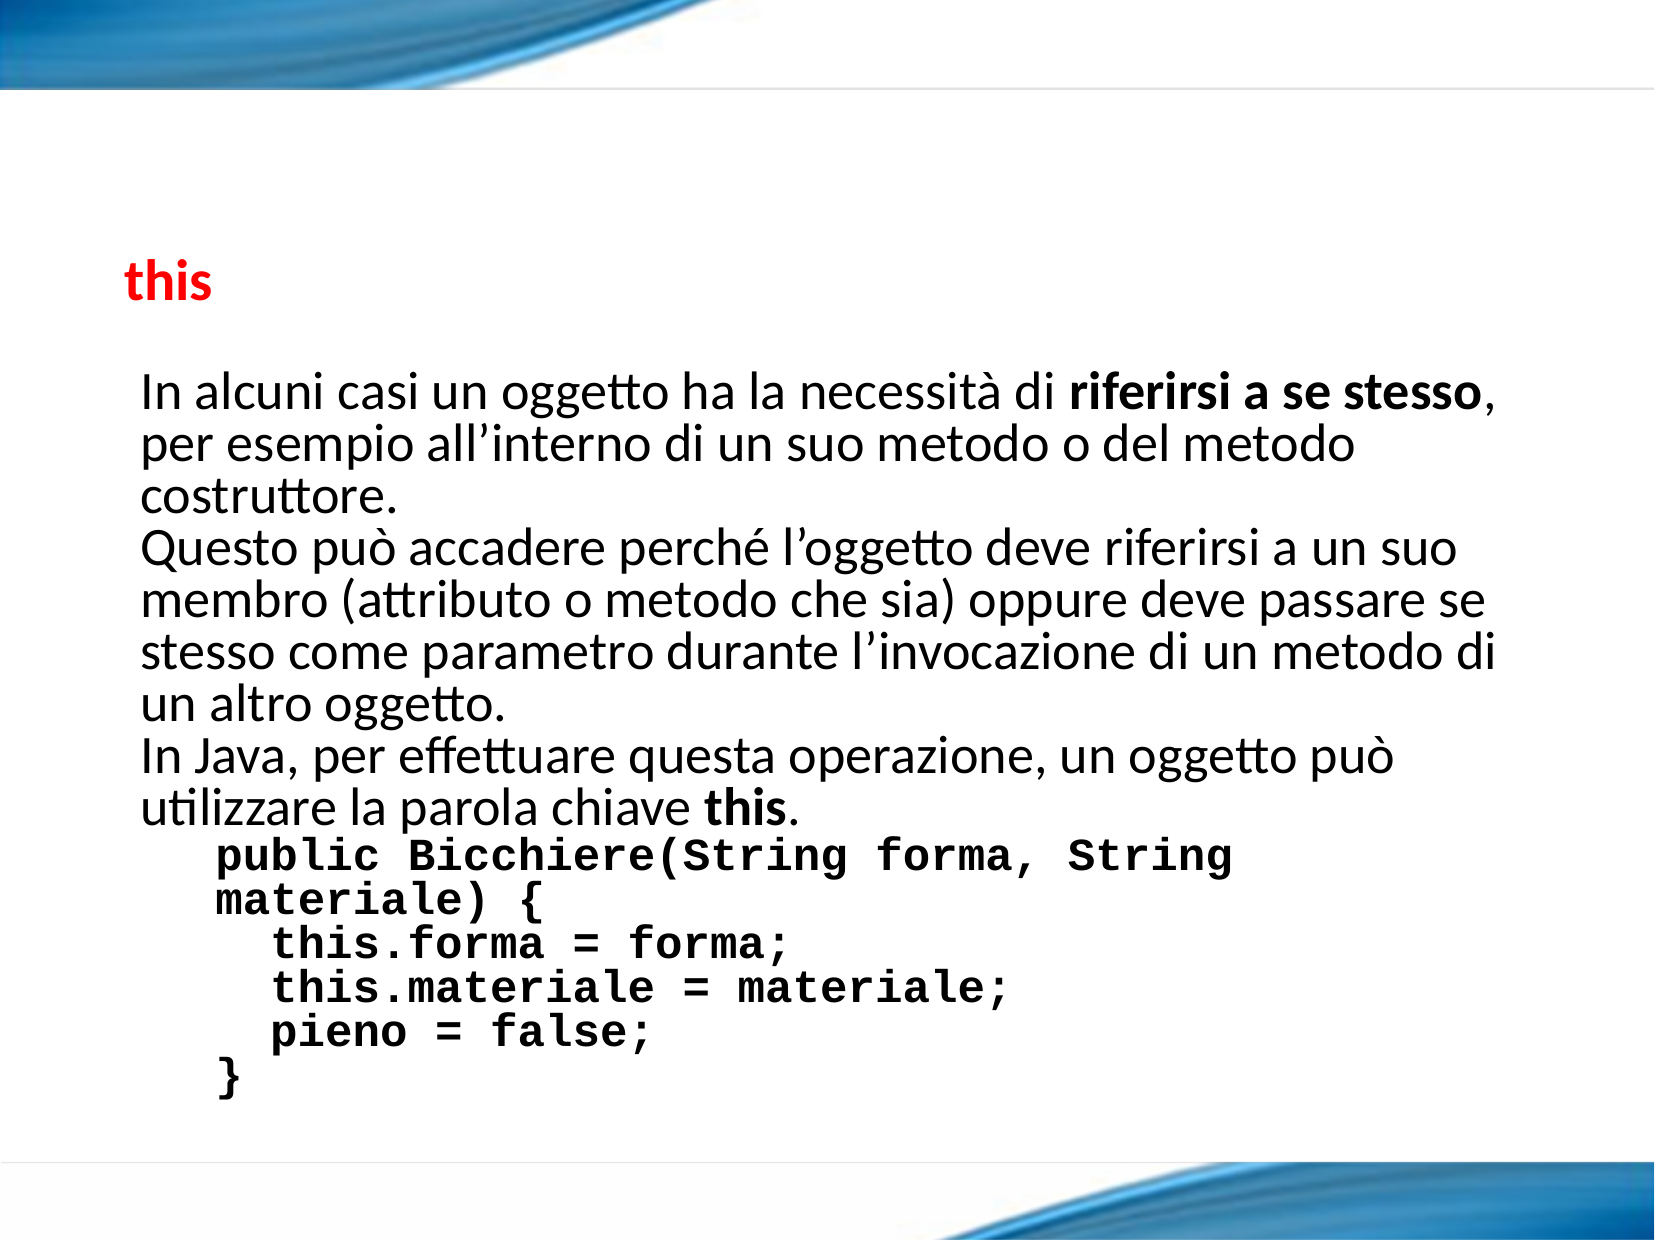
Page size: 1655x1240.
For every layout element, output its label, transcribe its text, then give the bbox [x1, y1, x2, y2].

picture [2, 1162, 1654, 1239]
title this [109, 234, 1545, 345]
list In alcuni casi un oggetto ha la necessità di riferirsi a se stesso, per esempio all’interno di un suo metodo o del metodo costruttore. Questo può accadere perché l’oggetto deve riferirsi a un suo membro (attributo o metodo che sia) oppure deve passare se stesso come parametro durante l’invocazione di un metodo di un altro oggetto. In Java, per effettuare questa operazione, un oggetto può utilizzare la parola chiave this. public Bicchiere(String forma, String materiale) { this.forma = forma; this.materiale = materiale; pieno = false; } [123, 359, 1530, 1104]
picture [0, 0, 1655, 90]
